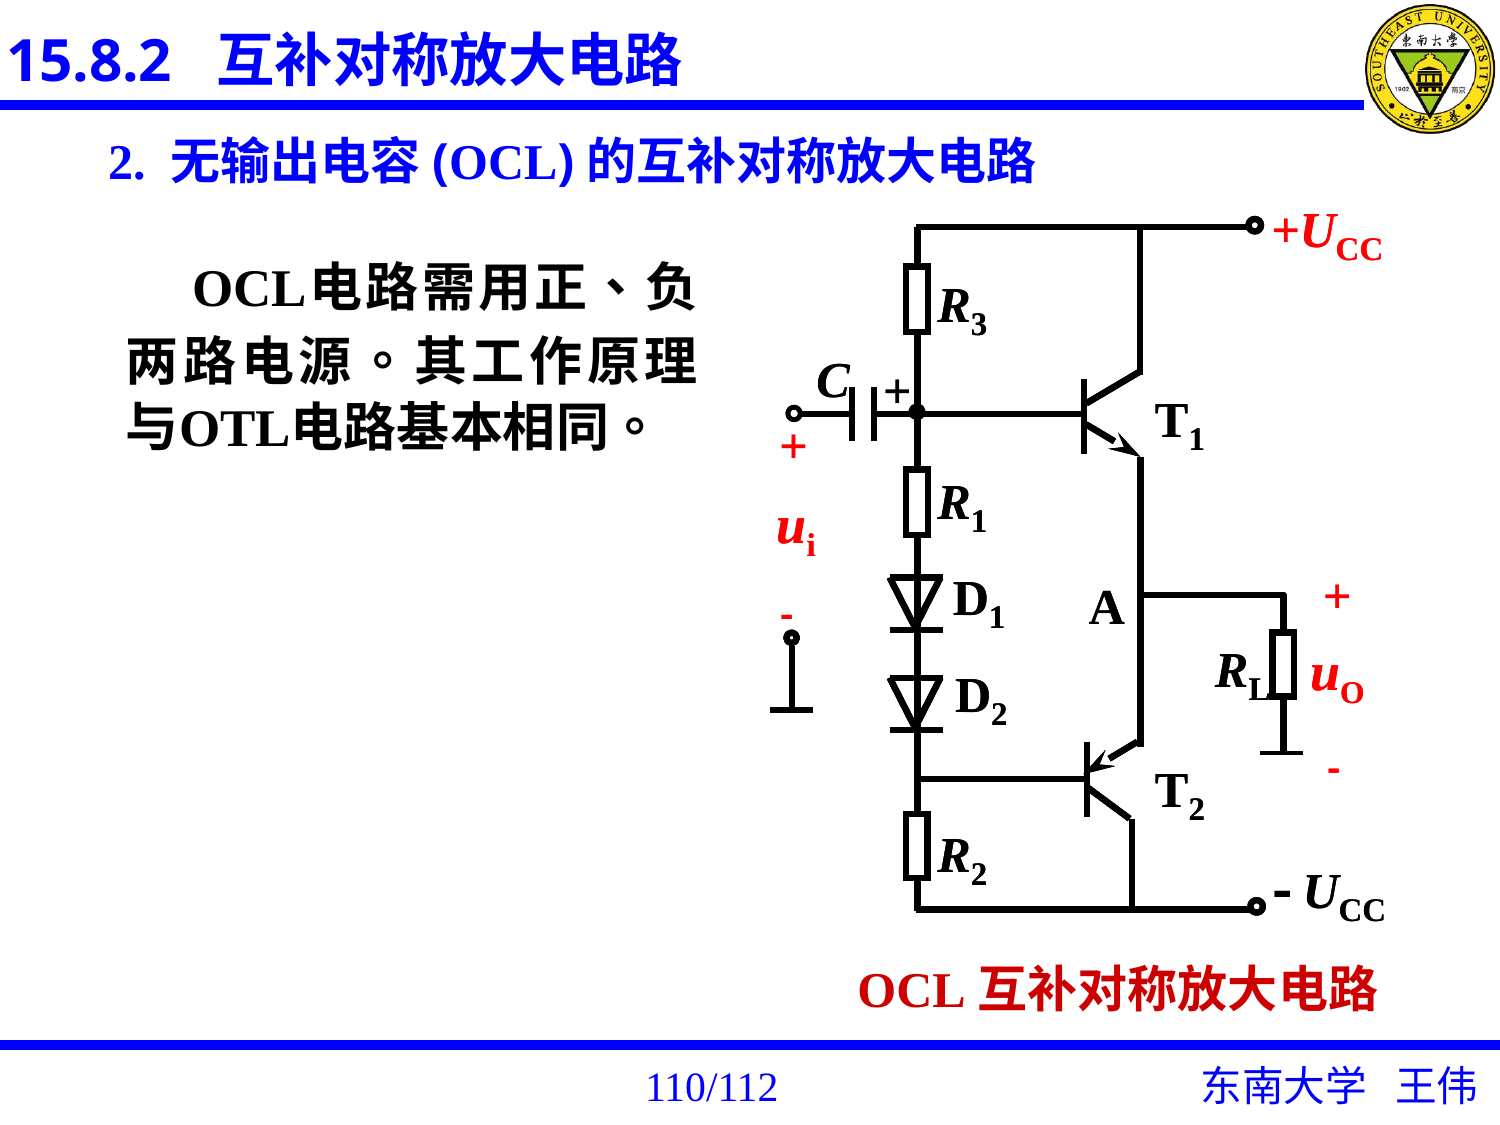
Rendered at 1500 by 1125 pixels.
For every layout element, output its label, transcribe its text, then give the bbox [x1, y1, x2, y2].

text_box 2. 无输出电容(OCL)的互补对称放大电路 [20, 113, 1321, 199]
text_box 15.8.2 互补对称放大电路 [0, 15, 1267, 116]
picture [111, 243, 715, 470]
picture [761, 191, 1404, 929]
picture [1360, 0, 1500, 138]
text_box OCL互补对称放大电路 [842, 949, 1404, 1025]
